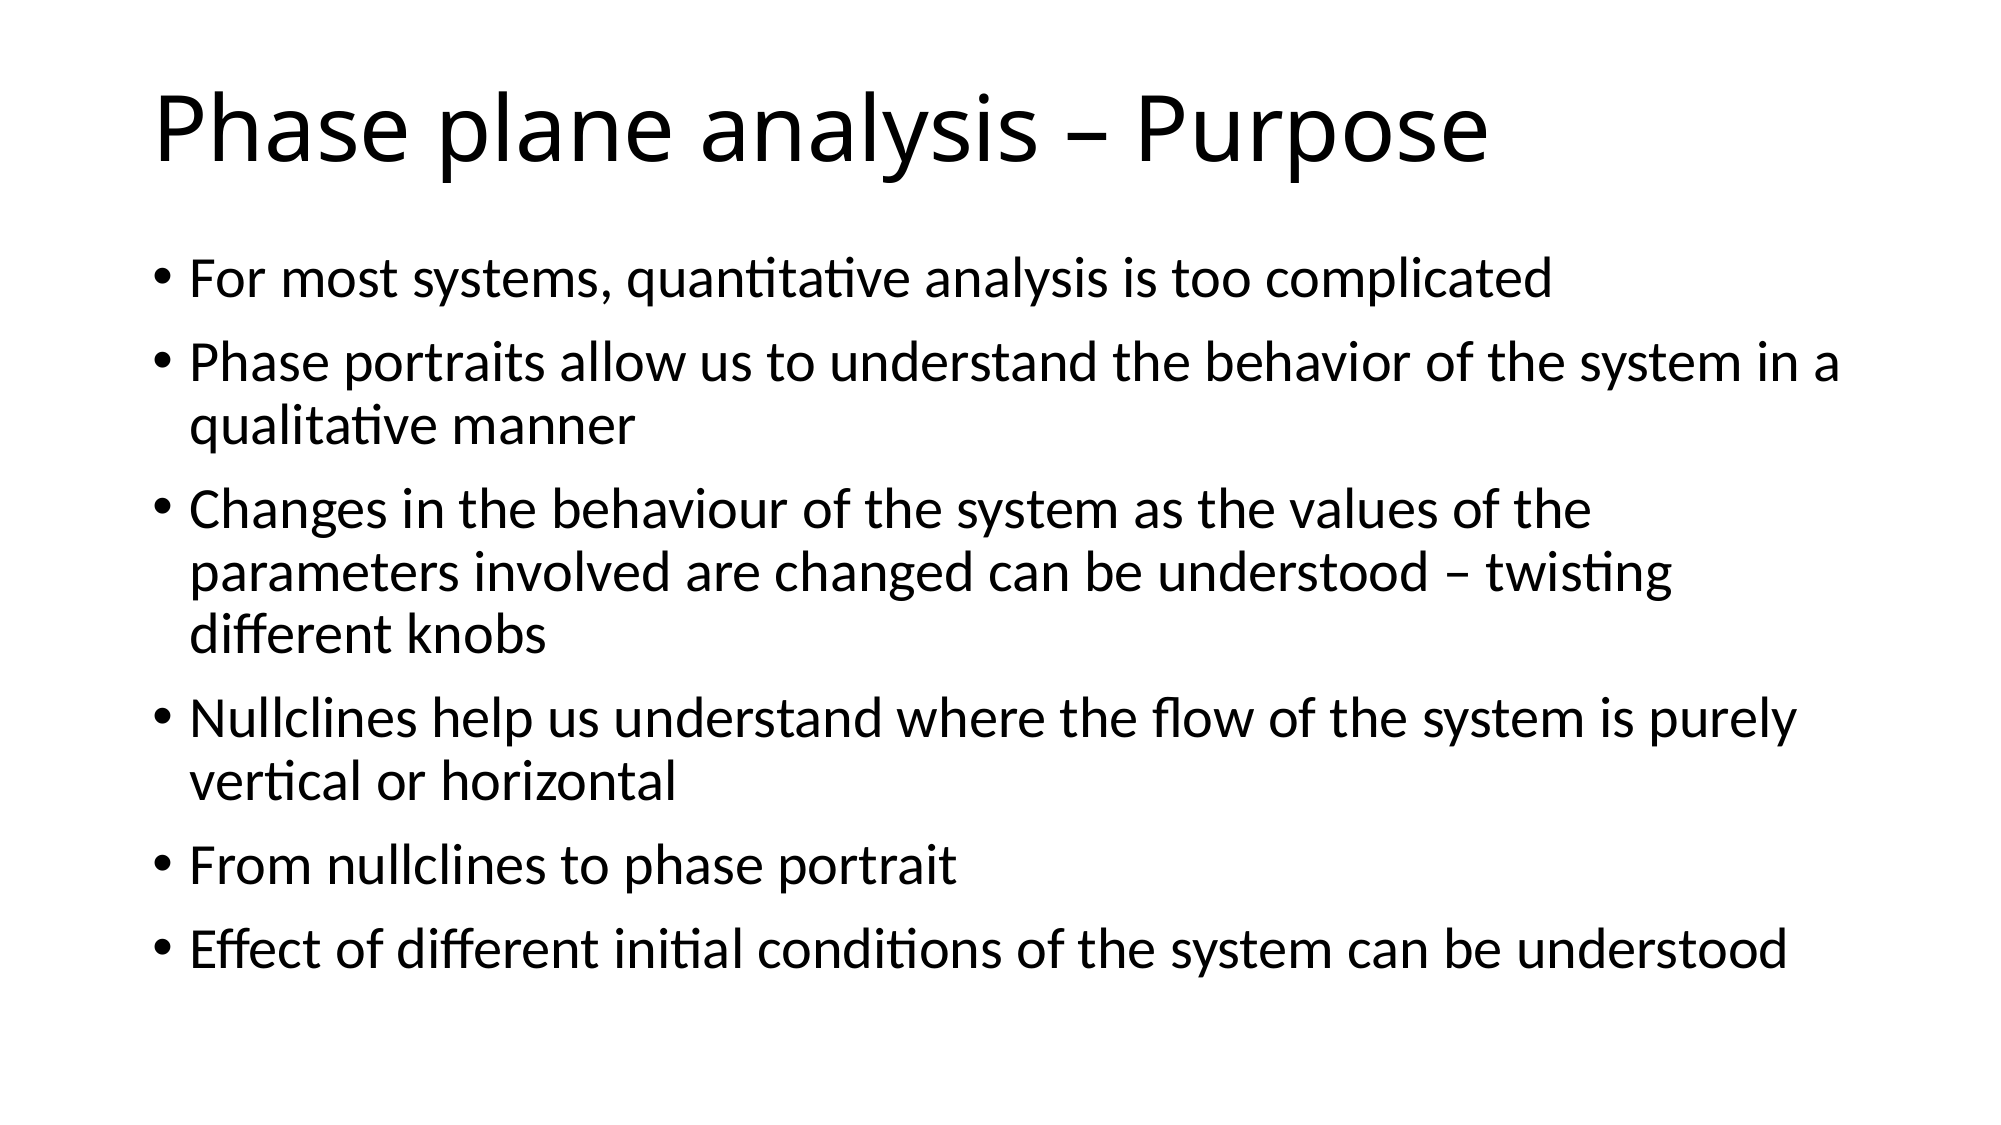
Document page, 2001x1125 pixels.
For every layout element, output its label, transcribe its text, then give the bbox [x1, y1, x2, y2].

title Phase plane analysis – Purpose [137, 23, 1863, 239]
list For most systems, quantitative analysis is too complicated Phase portraits allow us to understand the behavior of the system in a qualitative manner Changes in the behaviour of the system as the values of the parameters involved are changed can be understood – twisting different knobs Nullclines help us understand where the flow of the system is purely vertical or horizontal From nullclines to phase portrait Effect of different initial conditions of the system can be understood [137, 239, 1863, 1071]
